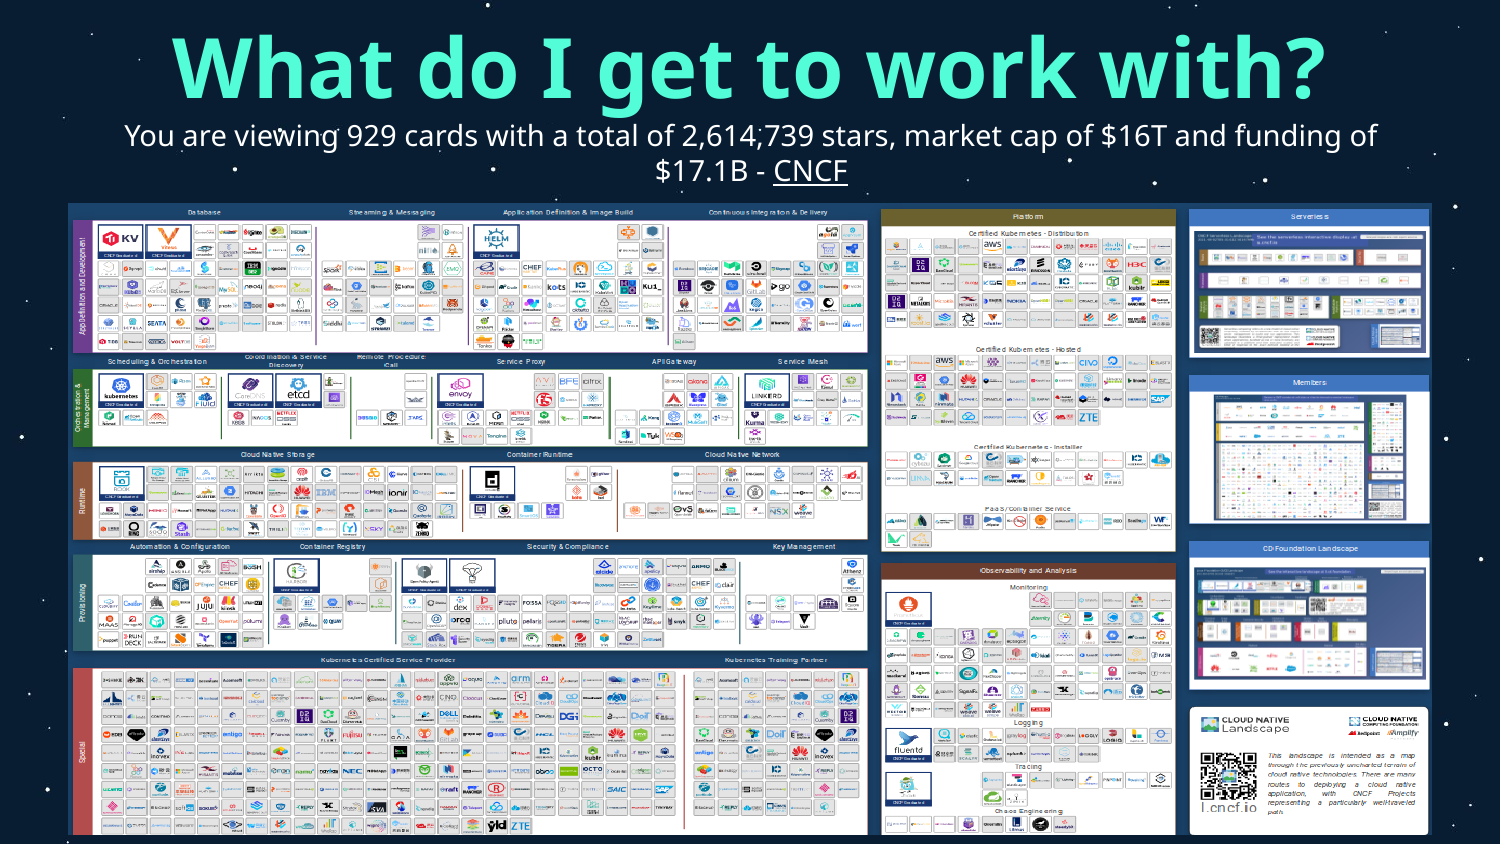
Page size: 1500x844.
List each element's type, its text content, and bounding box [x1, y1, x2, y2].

picture [0, 0, 1500, 844]
text_box You are viewing 929 cards with a total of 2,614,739 stars, market cap of $16T and funding of $17.1B - CNCF [67, 102, 1435, 206]
title What do I get to work with? [118, 0, 1382, 94]
